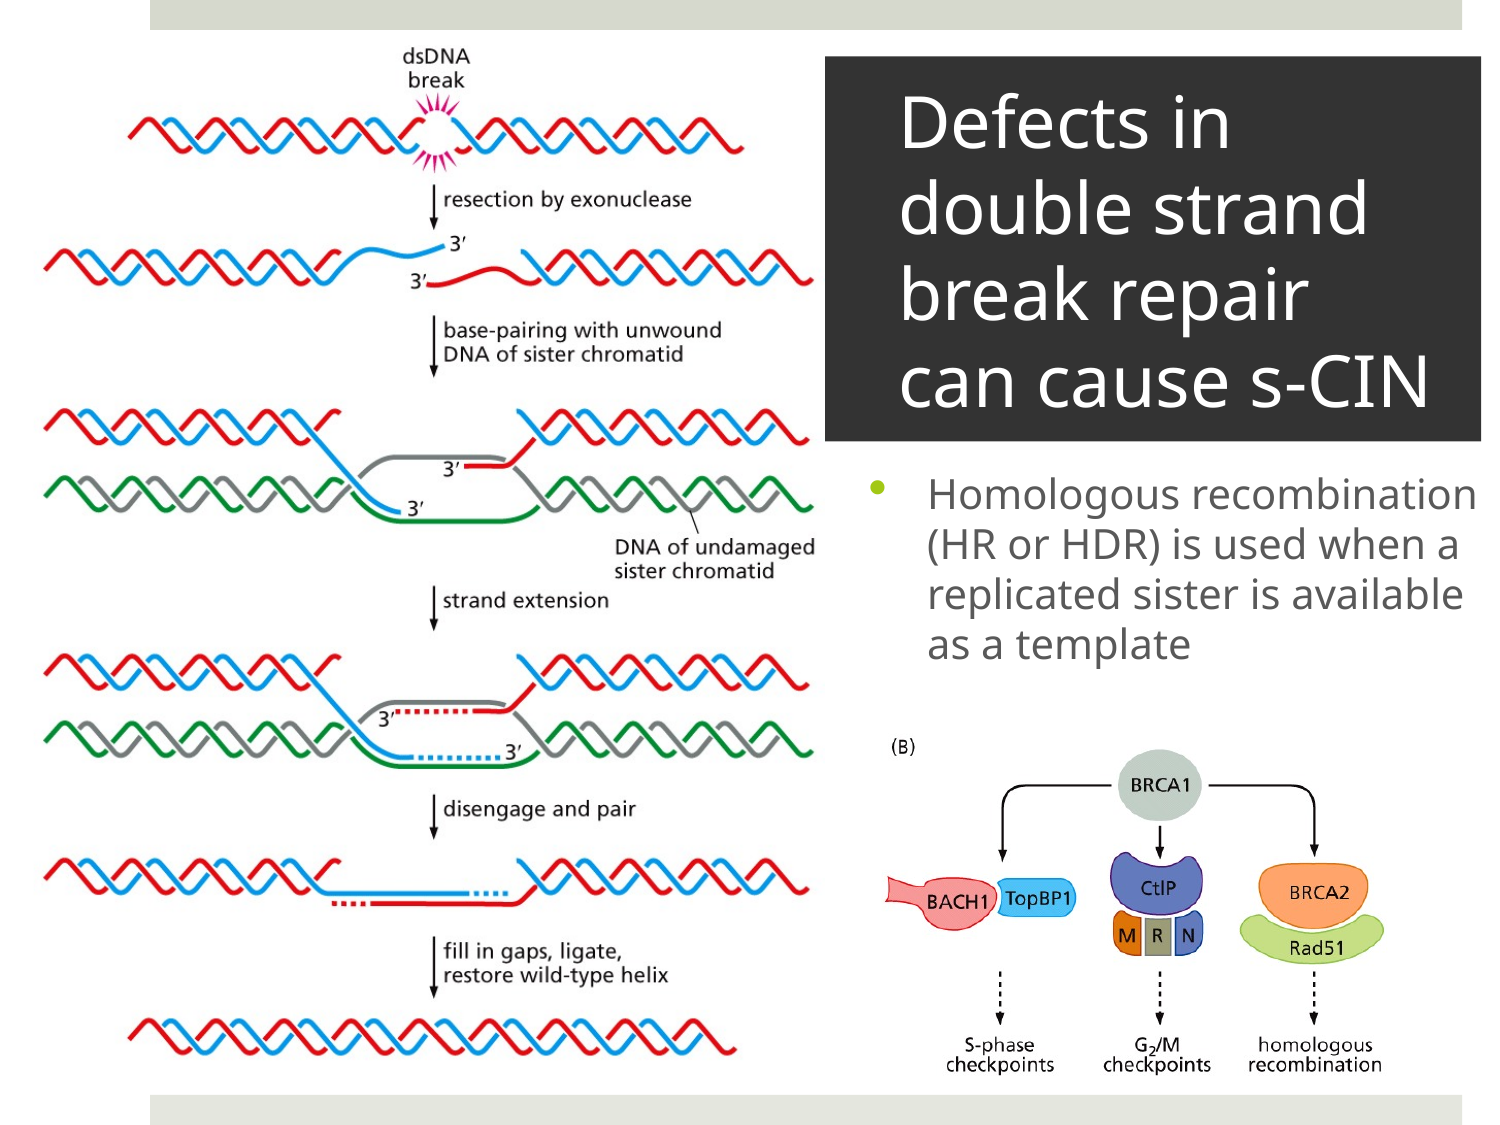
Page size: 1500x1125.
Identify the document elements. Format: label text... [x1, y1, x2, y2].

picture [33, 37, 826, 1070]
title Defects in double strand break repair can cause s-CIN [826, 56, 1482, 442]
picture [880, 719, 1393, 1089]
list Homologous recombination (HR or HDR) is used when a replicated sister is available as a template [855, 460, 1500, 1001]
